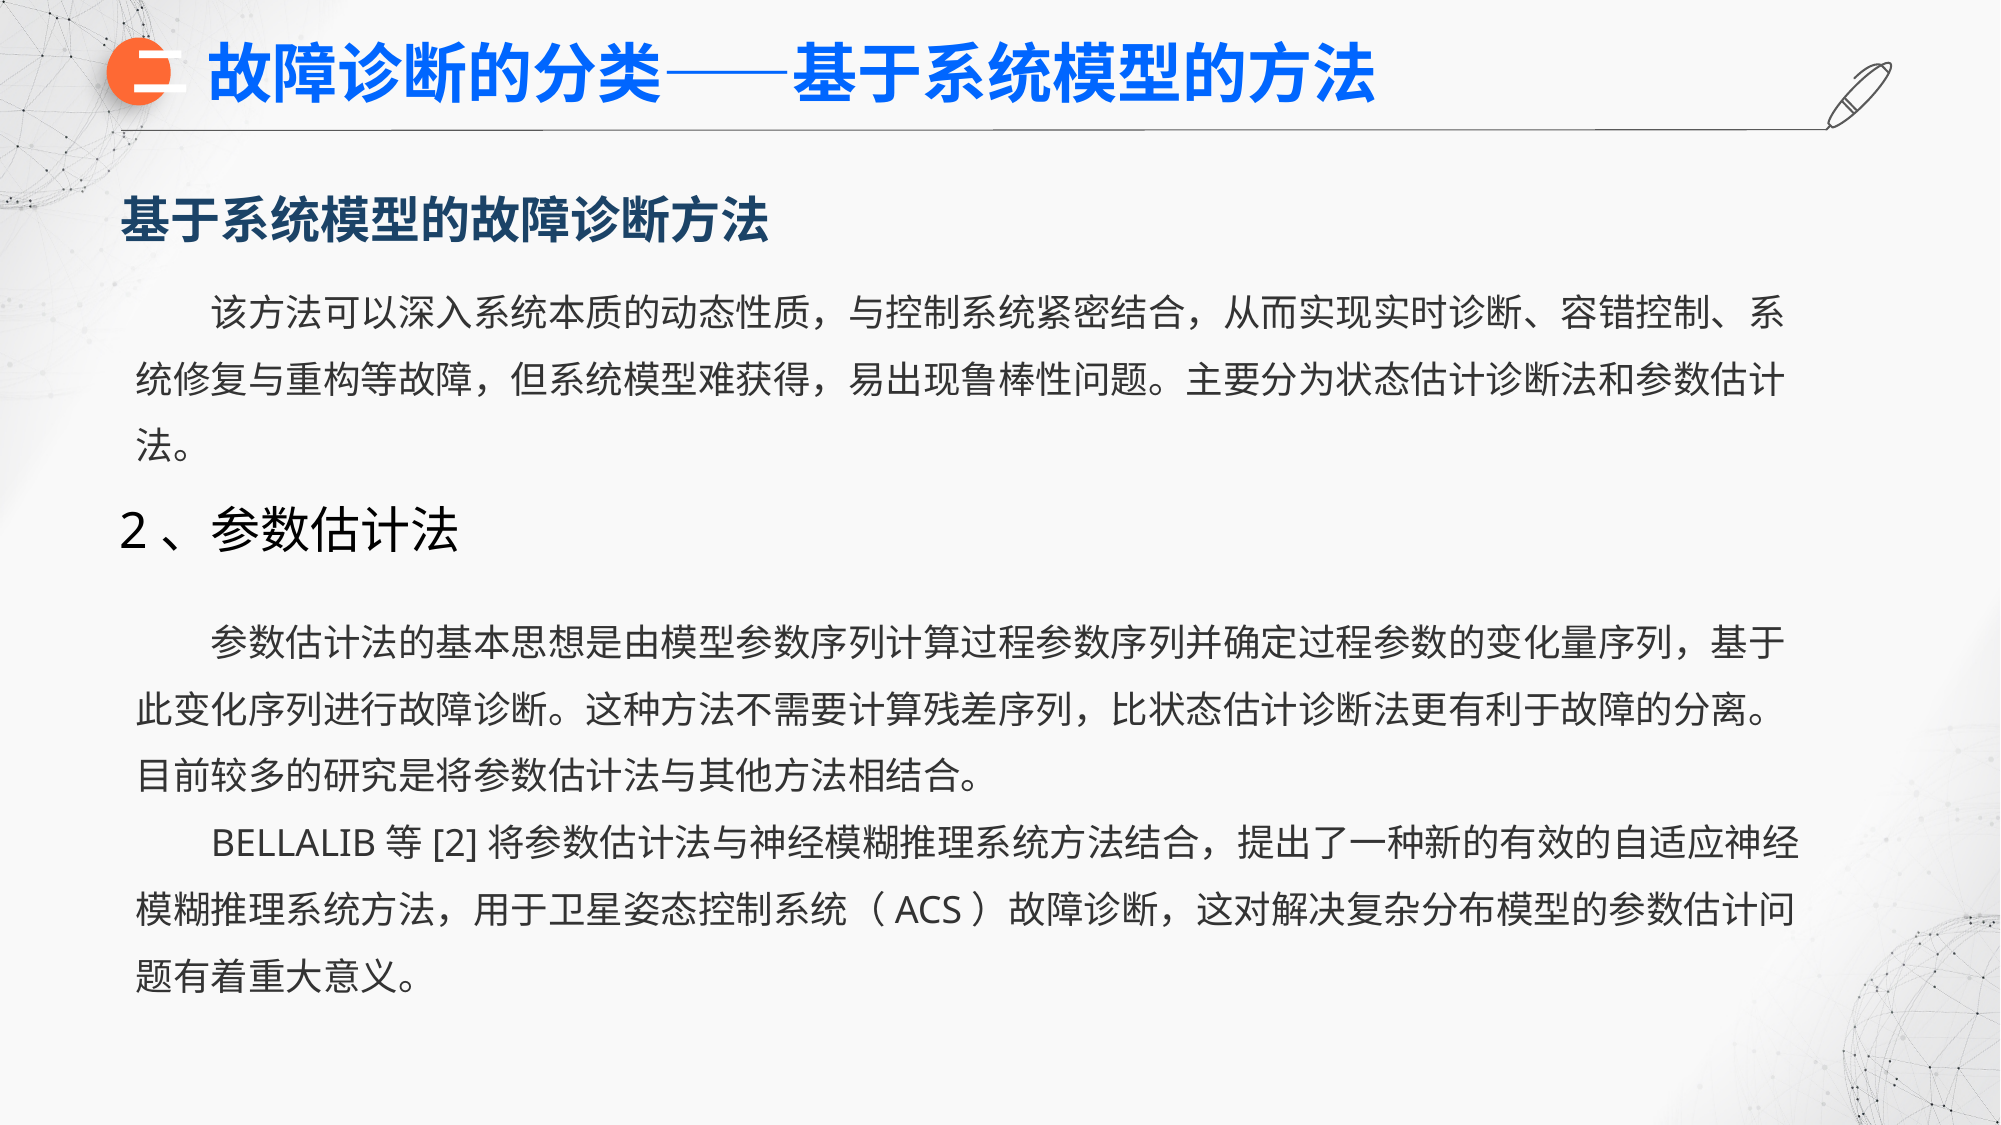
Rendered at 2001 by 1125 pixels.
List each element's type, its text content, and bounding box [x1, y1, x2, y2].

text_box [106, 37, 171, 106]
text_box 该方法可以深入系统本质的动态性质，与控制系统紧密结合，从而实现实时诊断、容错控制、系统修复与重构等故障，但系统模型难获得，易出现鲁棒性问题。主要分为状态估计诊断法和参数估计法。 [121, 259, 1827, 475]
picture [0, 0, 2001, 1125]
text_box [1827, 62, 1892, 130]
text_box 2、参数估计法 [104, 491, 476, 566]
text_box 基于系统模型的故障诊断方法 [105, 180, 786, 256]
text_box 故障诊断的分类——基于系统模型的方法 [192, 25, 1393, 119]
text_box 参数估计法的基本思想是由模型参数序列计算过程参数序列并确定过程参数的变化量序列，基于此变化序列进行故障诊断。这种方法不需要计算残差序列，比状态估计诊断法更有利于故障的分离。目前较多的研究是将参数估计法与其他方法相结合。 BELLALIB等[2]将参数估计法与神经模糊推理系统方法结合，提出了一种新的有效的自适应神经模糊推理系统方法，用于卫星姿态控制系统（ACS）故障诊断，这对解决复杂分布模型的参数估计问题有着重大意义。 [121, 590, 1827, 1005]
